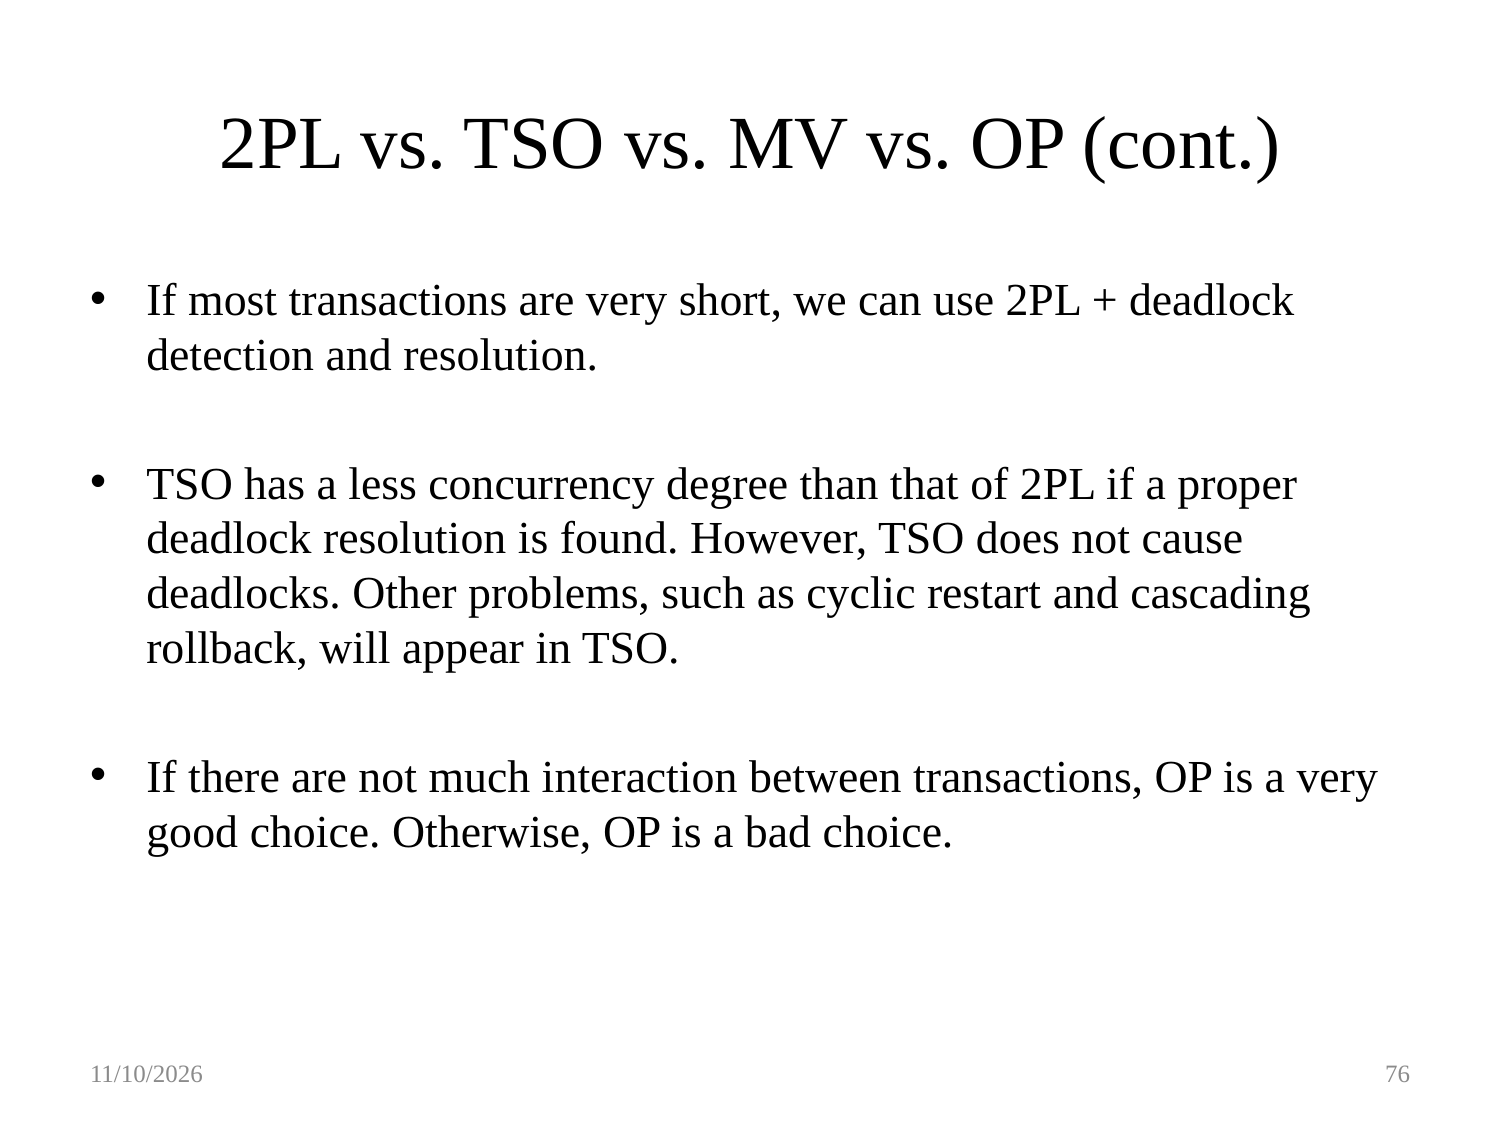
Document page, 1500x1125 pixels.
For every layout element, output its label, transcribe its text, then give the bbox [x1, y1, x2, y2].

slide_number 76 [1074, 1042, 1425, 1103]
list If most transactions are very short, we can use 2PL + deadlock detection and resolution. TSO has a less concurrency degree than that of 2PL if a proper deadlock resolution is found. However, TSO does not cause deadlocks. Other problems, such as cyclic restart and cascading rollback, will appear in TSO. If there are not much interaction between transactions, OP is a very good choice. Otherwise, OP is a bad choice. [75, 262, 1425, 1005]
title 2PL vs. TSO vs. MV vs. OP (cont.) [75, 45, 1425, 233]
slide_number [75, 1042, 425, 1103]
